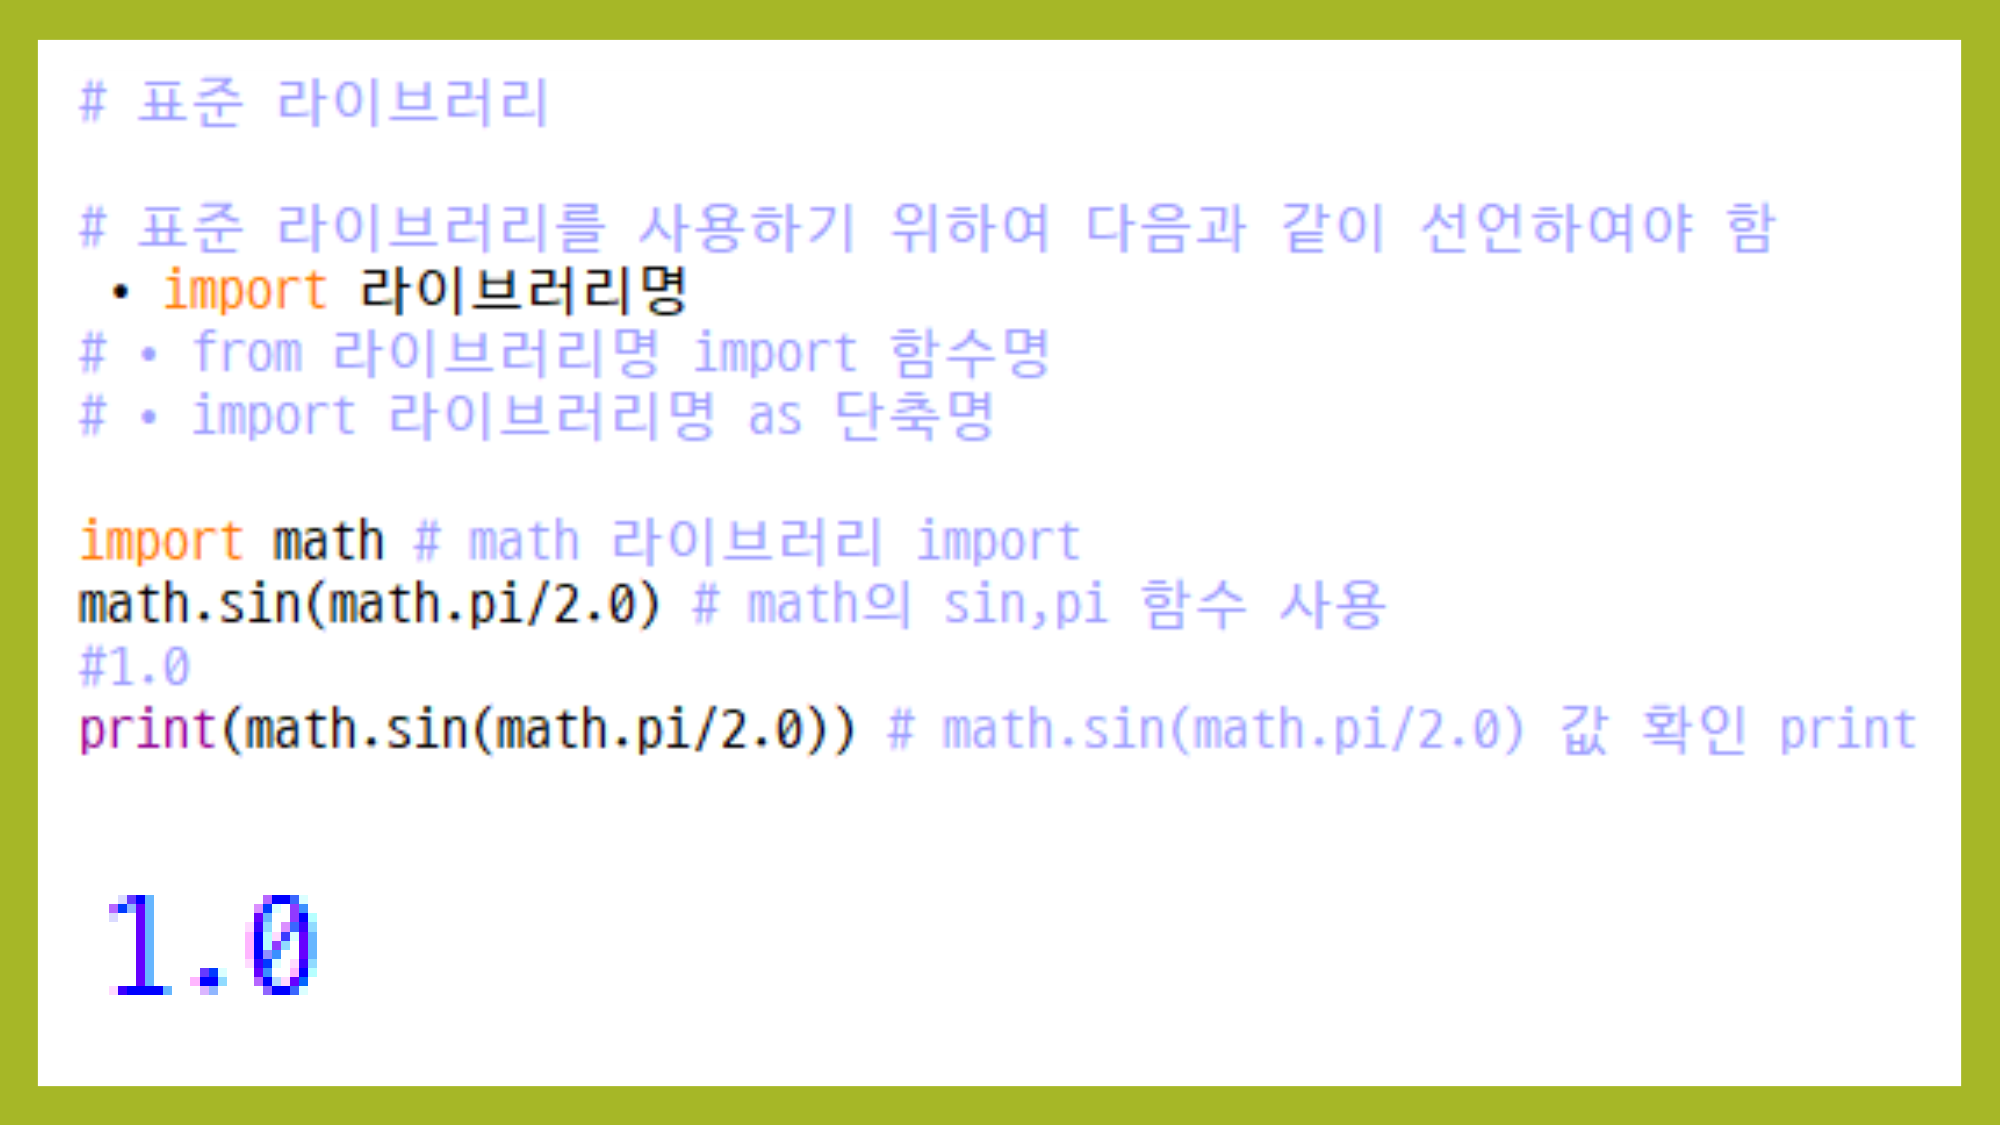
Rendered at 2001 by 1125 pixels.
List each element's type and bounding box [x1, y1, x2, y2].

picture [72, 69, 1937, 763]
picture [72, 841, 445, 1024]
